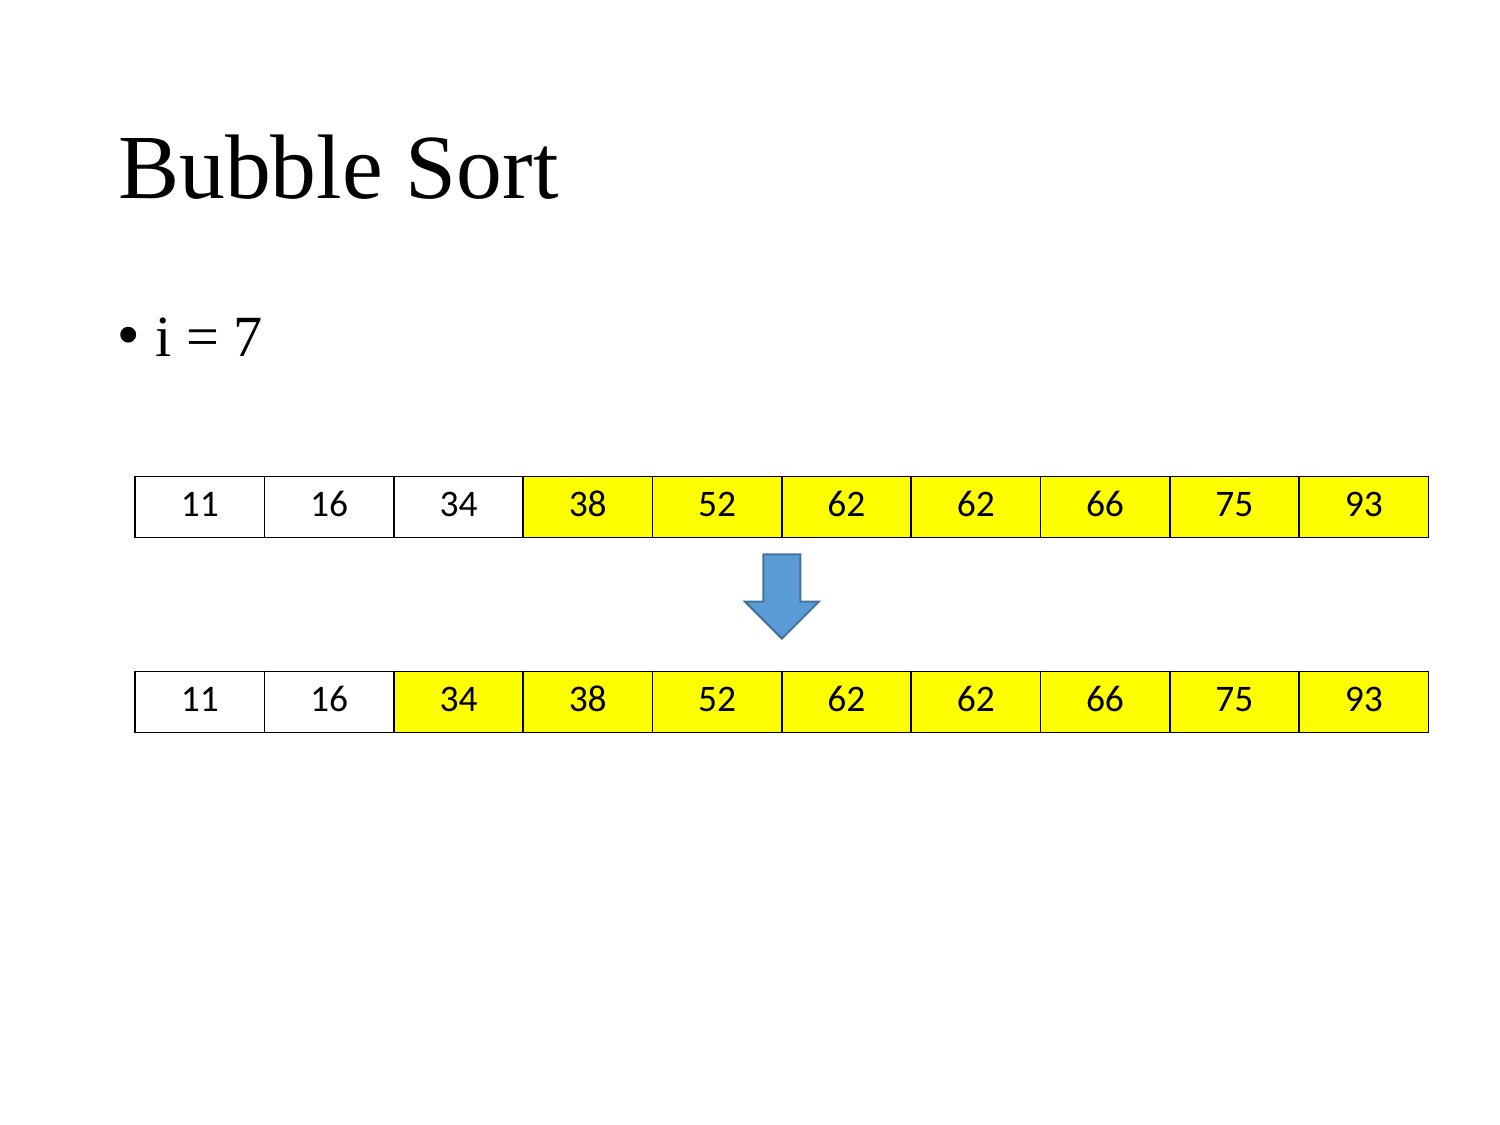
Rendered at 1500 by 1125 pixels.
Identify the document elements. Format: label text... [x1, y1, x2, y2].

title Bubble Sort [103, 59, 1397, 278]
table_header 38 [524, 477, 652, 537]
table_header 93 [1300, 477, 1428, 537]
table_header 66 [1041, 477, 1169, 537]
table_header 75 [1171, 672, 1298, 732]
list i = 7 [103, 298, 1397, 1013]
table_header 38 [524, 672, 652, 732]
table_header 16 [265, 477, 393, 537]
table_header 66 [1041, 672, 1169, 732]
table_header 11 [136, 672, 264, 732]
table_header 11 [136, 477, 264, 537]
table_header 52 [653, 477, 781, 537]
table_header 52 [653, 672, 781, 732]
table_header 62 [912, 477, 1040, 537]
table_header 16 [265, 672, 393, 732]
table_header 93 [1300, 672, 1428, 732]
table_header 34 [395, 672, 522, 732]
text_box [742, 553, 822, 641]
table_header 62 [783, 477, 910, 537]
table_header 62 [783, 672, 910, 732]
table_header 75 [1171, 477, 1298, 537]
table_header 62 [912, 672, 1040, 732]
table_header 34 [395, 477, 522, 537]
